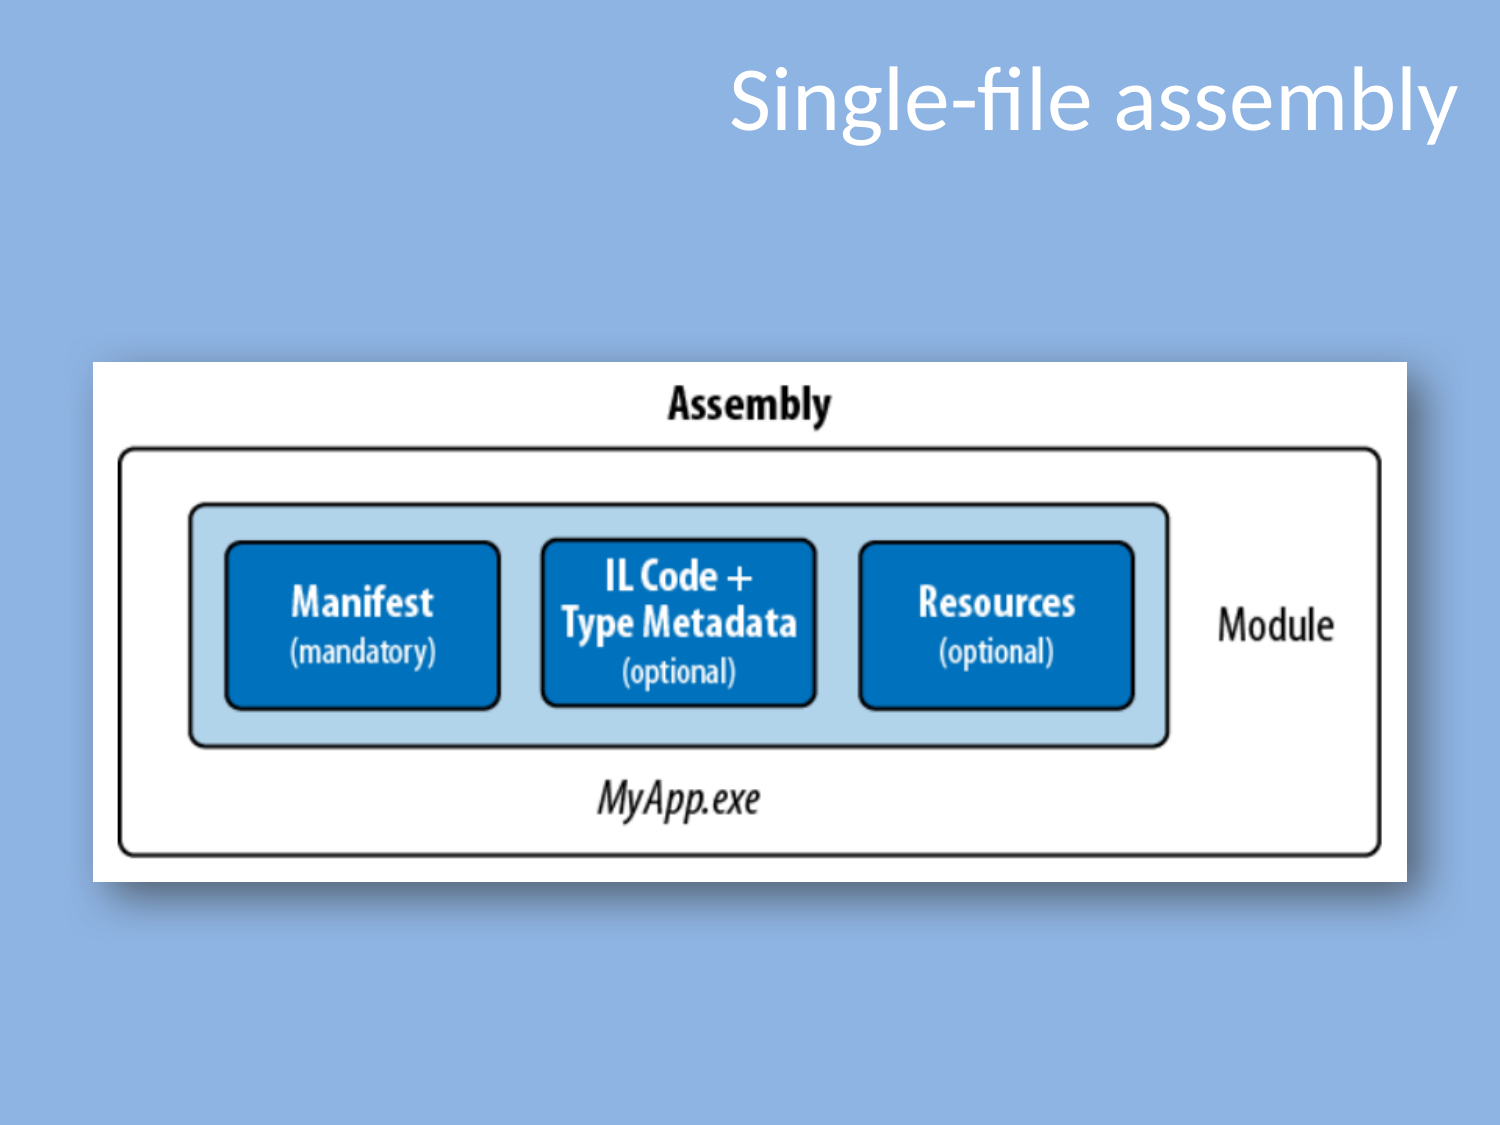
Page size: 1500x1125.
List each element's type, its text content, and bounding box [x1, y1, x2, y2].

title Single-file assembly [24, 12, 1475, 175]
picture [93, 362, 1407, 882]
